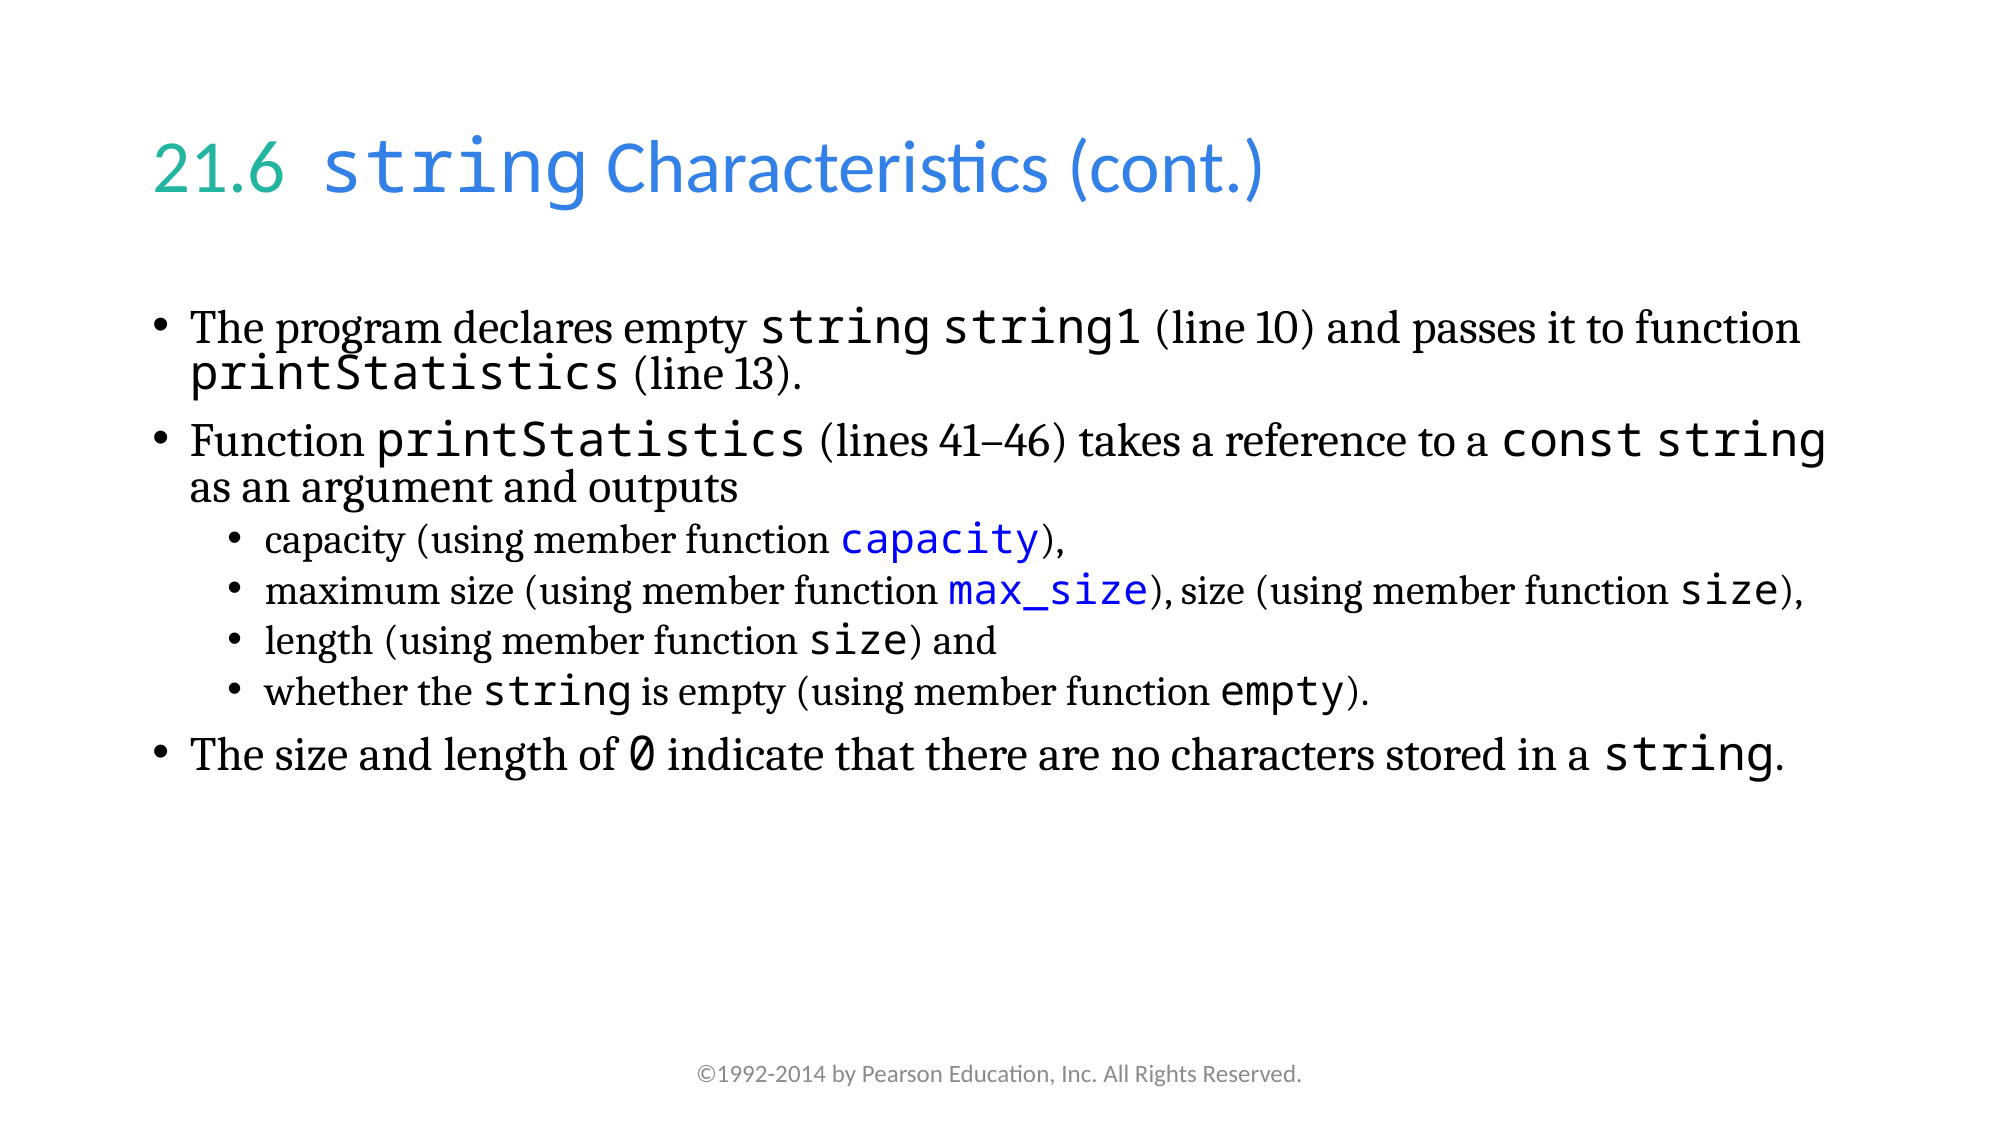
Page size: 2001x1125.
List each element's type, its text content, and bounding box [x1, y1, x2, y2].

title 21.6 string Characteristics (cont.) [137, 59, 1863, 278]
footer ©1992-2014 by Pearson Education, Inc. All Rights Reserved. [662, 1042, 1338, 1103]
list The program declares empty string string1 (line 10) and passes it to function printStatistics (line 13). Function printStatistics (lines 41–46) takes a reference to a const string as an argument and outputs capacity (using member function capacity), maximum size (using member function max_size), size (using member function size), length (using member function size) and whether the string is empty (using member function empty). The size and length of 0 indicate that there are no characters stored in a string. [137, 299, 1863, 1014]
